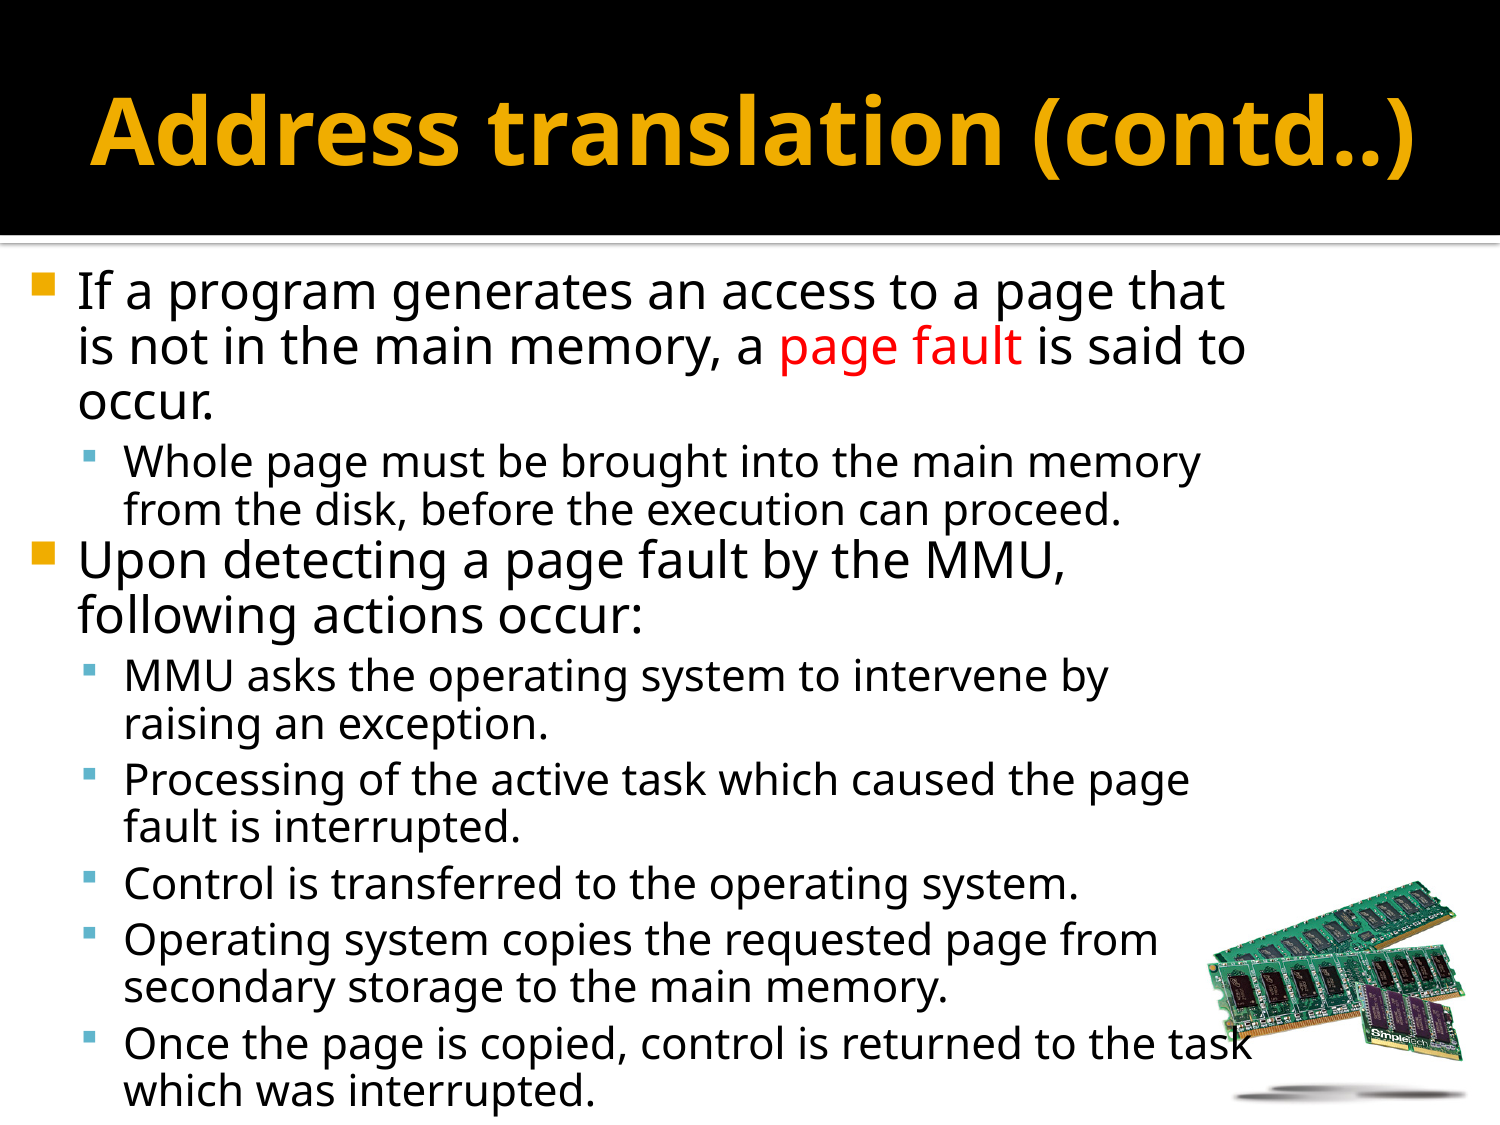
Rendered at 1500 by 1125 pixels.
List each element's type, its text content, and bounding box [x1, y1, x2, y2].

title Address translation (contd..) [75, 25, 1425, 231]
list If a program generates an access to a page that is not in the main memory, a page fault is said to occur. Whole page must be brought into the main memory from the disk, before the execution can proceed. Upon detecting a page fault by the MMU, following actions occur: MMU asks the operating system to intervene by raising an exception. Processing of the active task which caused the page fault is interrupted. Control is transferred to the operating system. Operating system copies the requested page from secondary storage to the main memory. Once the page is copied, control is returned to the task which was interrupted. [0, 249, 1276, 1125]
picture [1276, 837, 1490, 1117]
